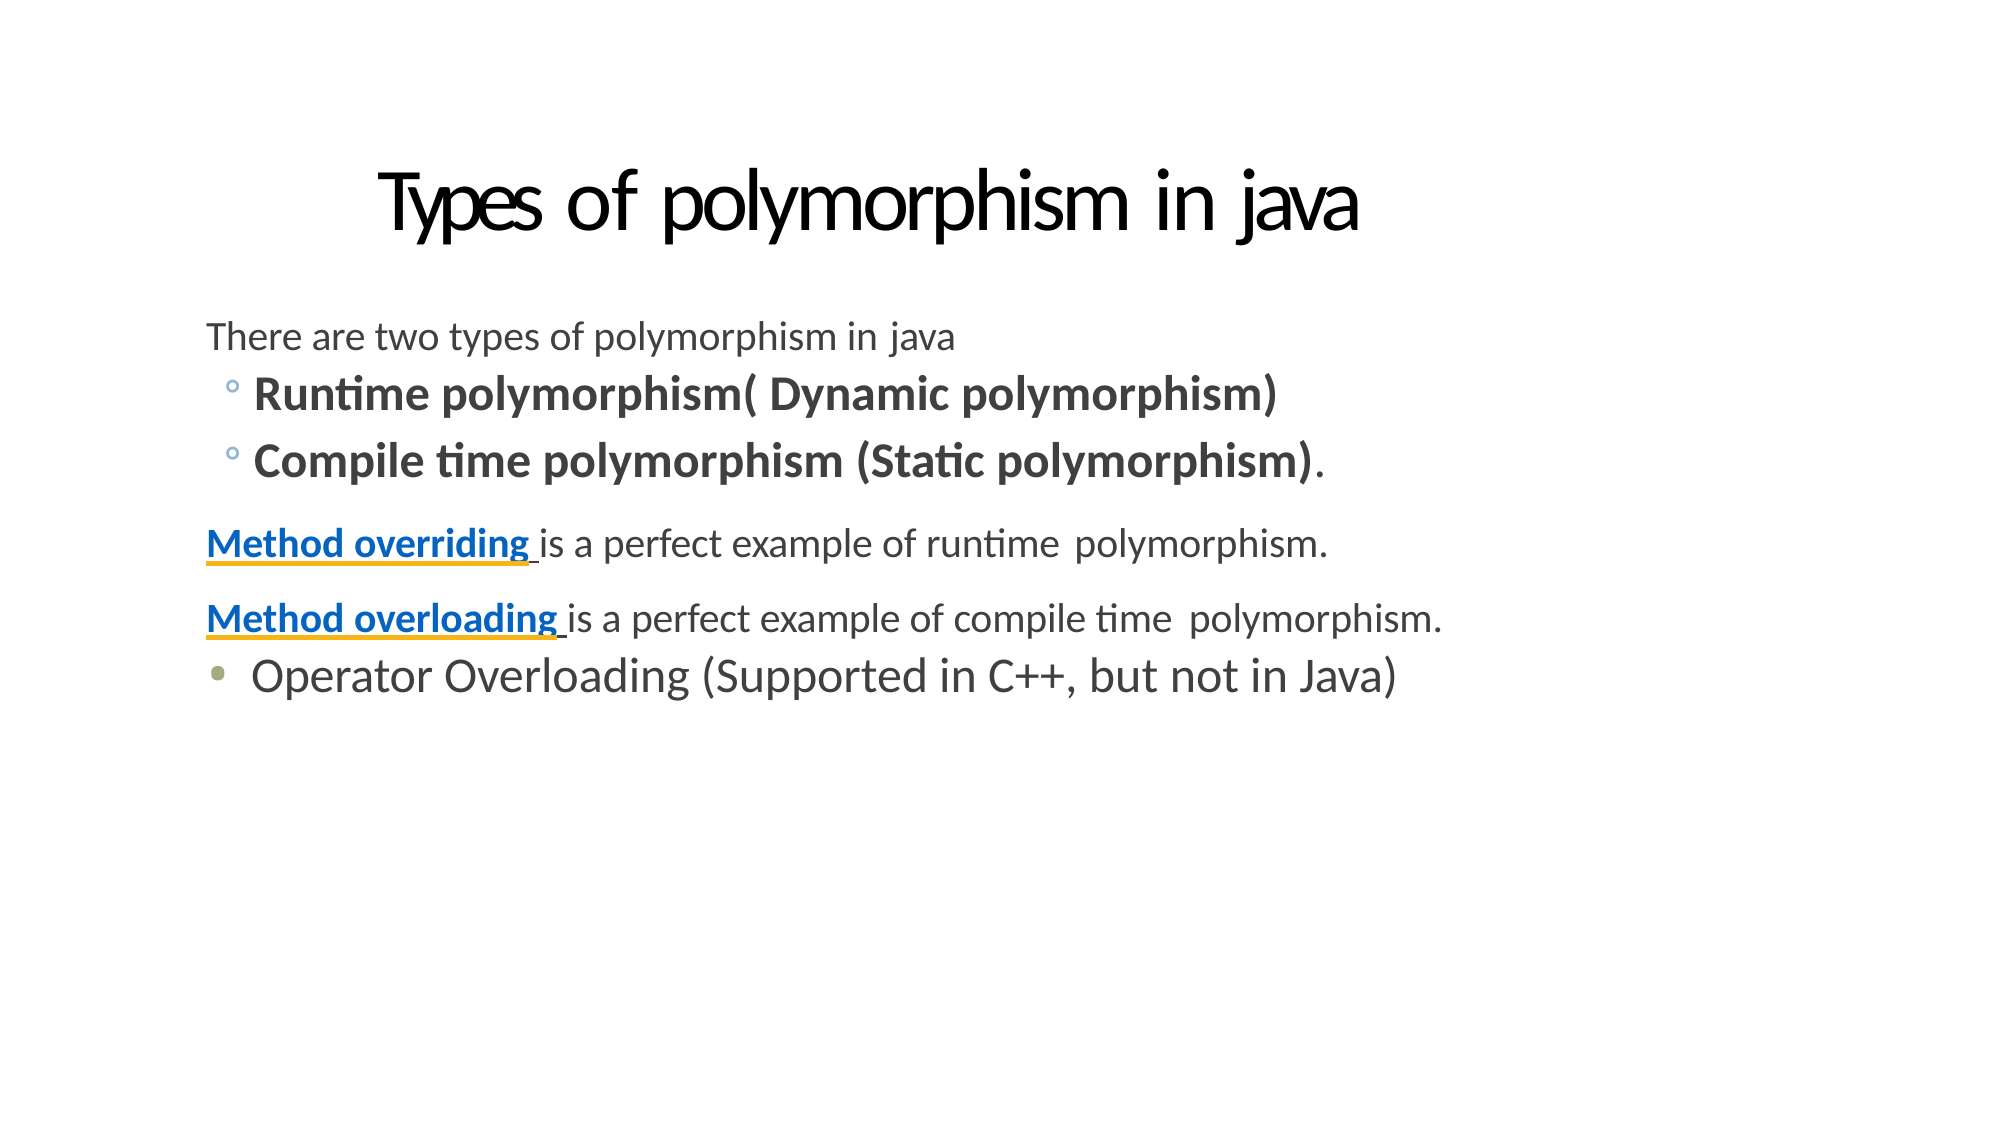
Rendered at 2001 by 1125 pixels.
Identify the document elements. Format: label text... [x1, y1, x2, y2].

text_box There are two types of polymorphism in java Runtime polymorphism( Dynamic polymorphism) Compile time polymorphism (Static polymorphism). Method overriding is a perfect example of runtime polymorphism. Method overloading is a perfect example of compile time polymorphism. Operator Overloading (Supported in C++, but not in Java) [204, 306, 1738, 703]
title Types of polymorphism in java [375, 98, 1417, 289]
